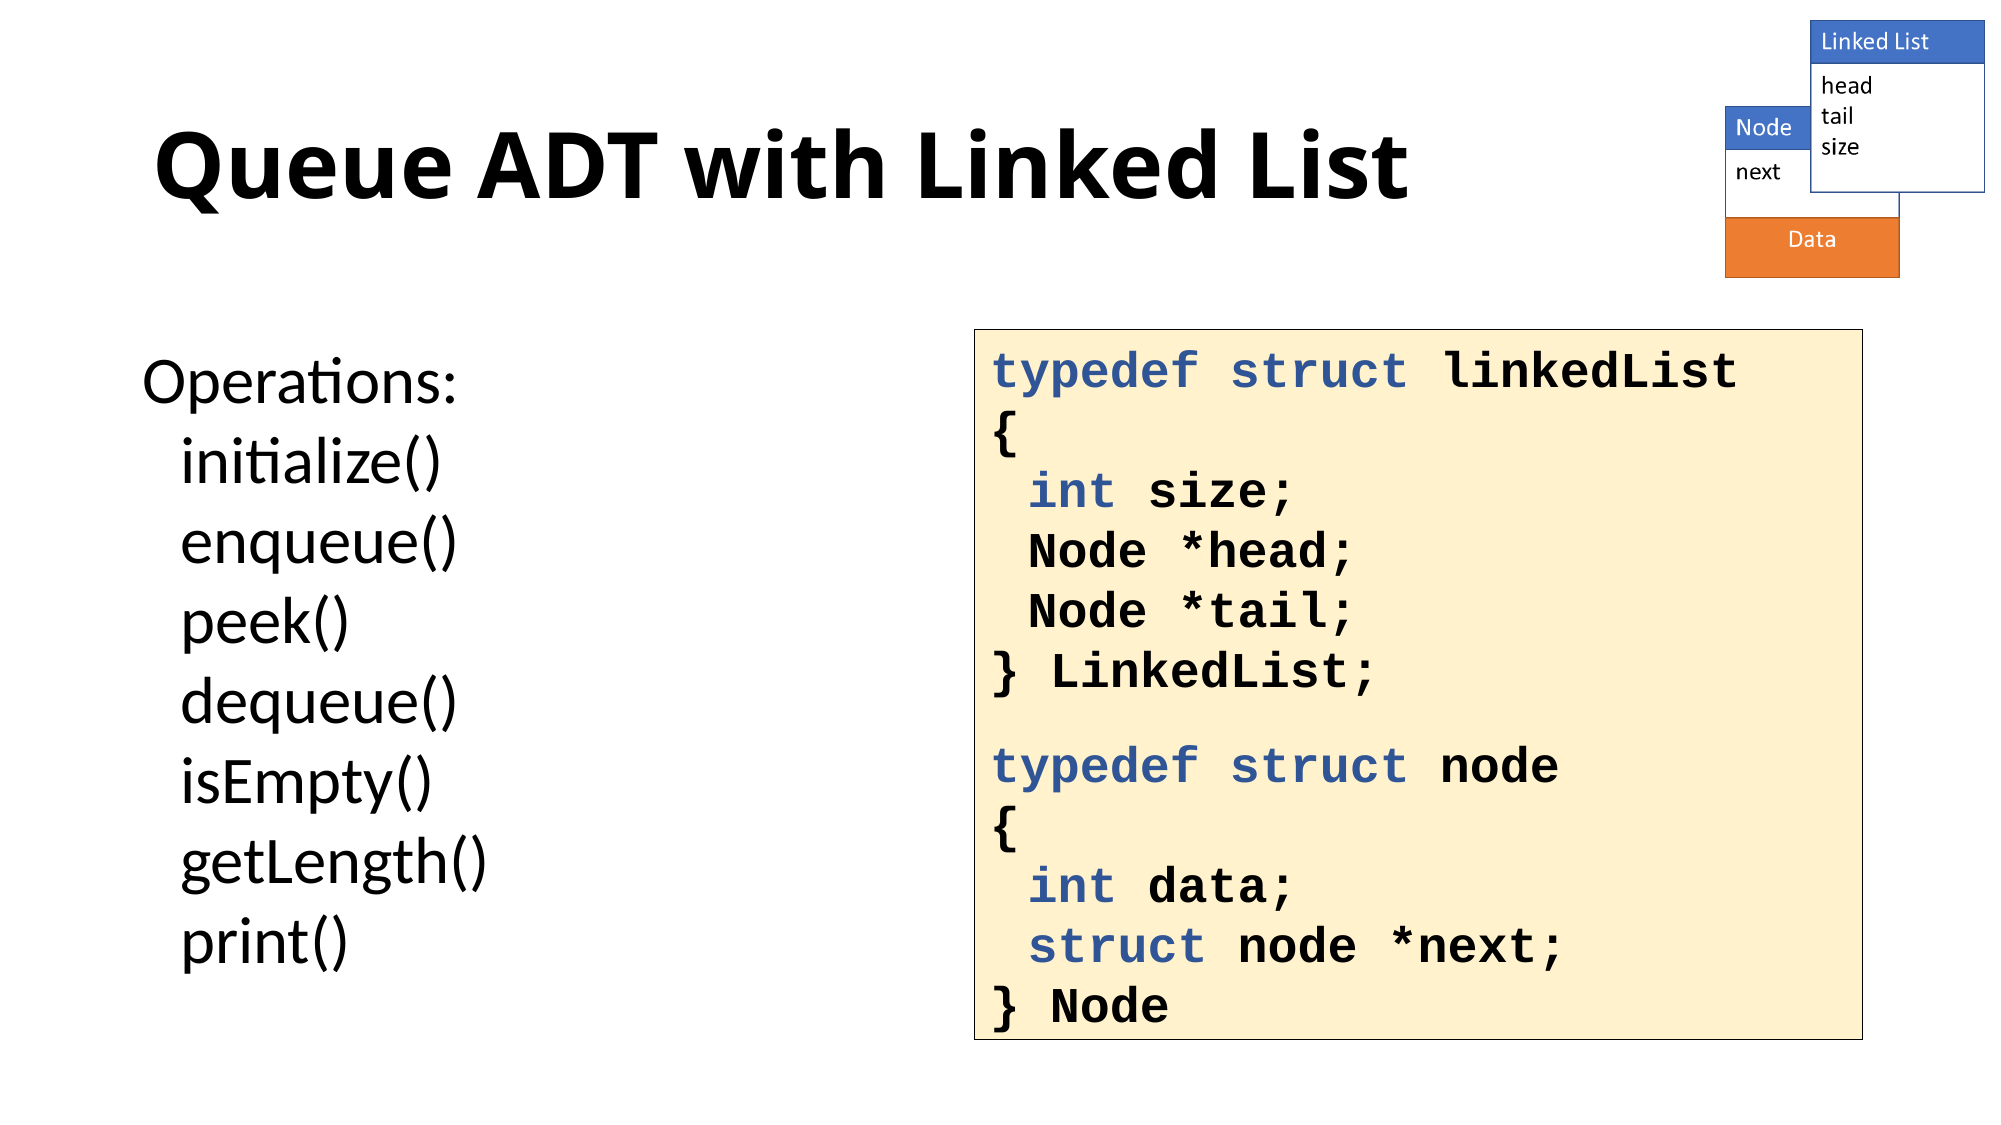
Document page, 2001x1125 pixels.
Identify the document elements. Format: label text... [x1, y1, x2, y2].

text_box Operations: initialize() enqueue() peek() dequeue() isEmpty() getLength() print() [127, 329, 851, 985]
title Queue ADT with Linked List [137, 59, 1719, 278]
text_box typedef struct linkedList { int size; Node *head; Node *tail; } LinkedList; typedef struct node { int data; struct node *next; } Node [974, 329, 1863, 1040]
picture [1719, 16, 1985, 278]
